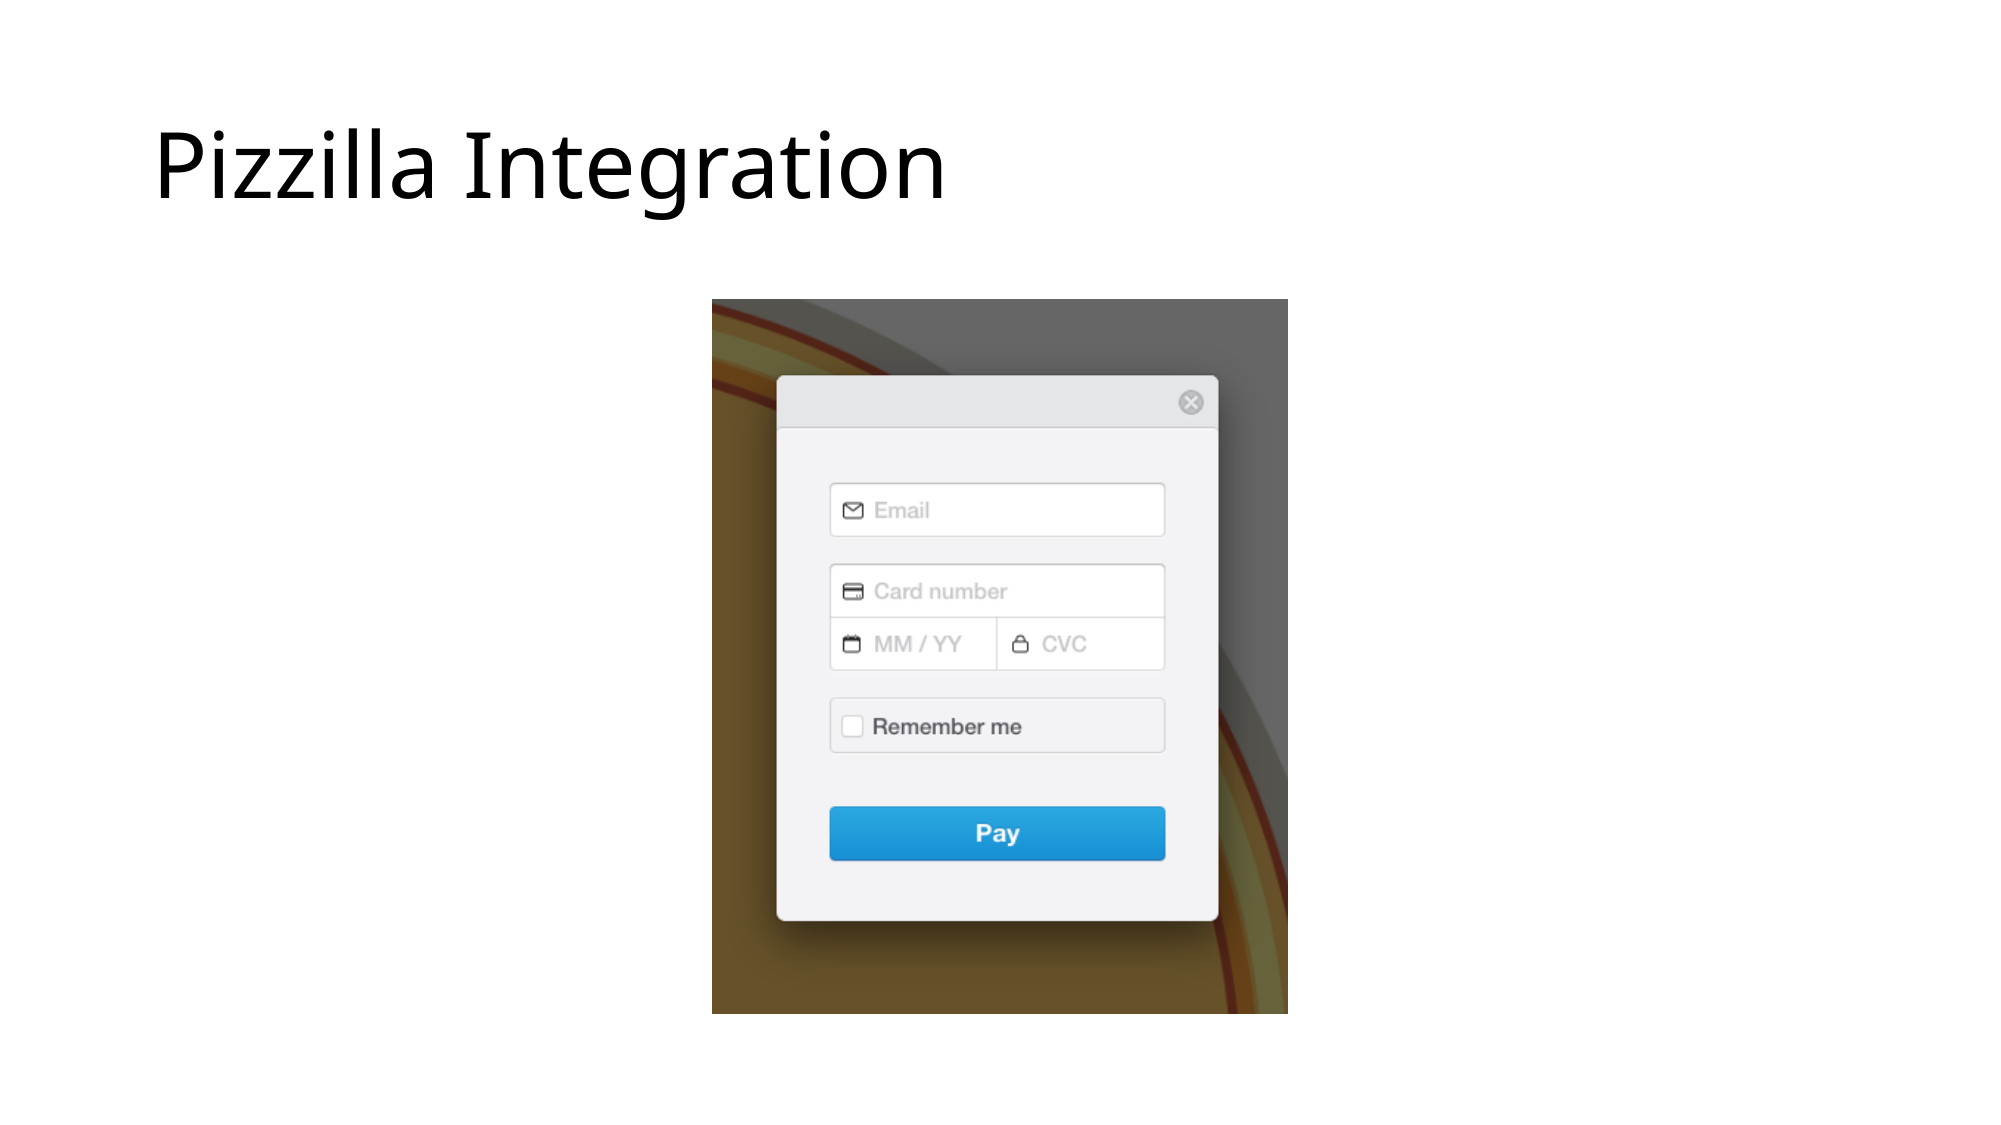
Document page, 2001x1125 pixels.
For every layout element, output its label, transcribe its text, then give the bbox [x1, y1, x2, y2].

title Pizzilla Integration [137, 59, 1863, 278]
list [712, 299, 1288, 1014]
